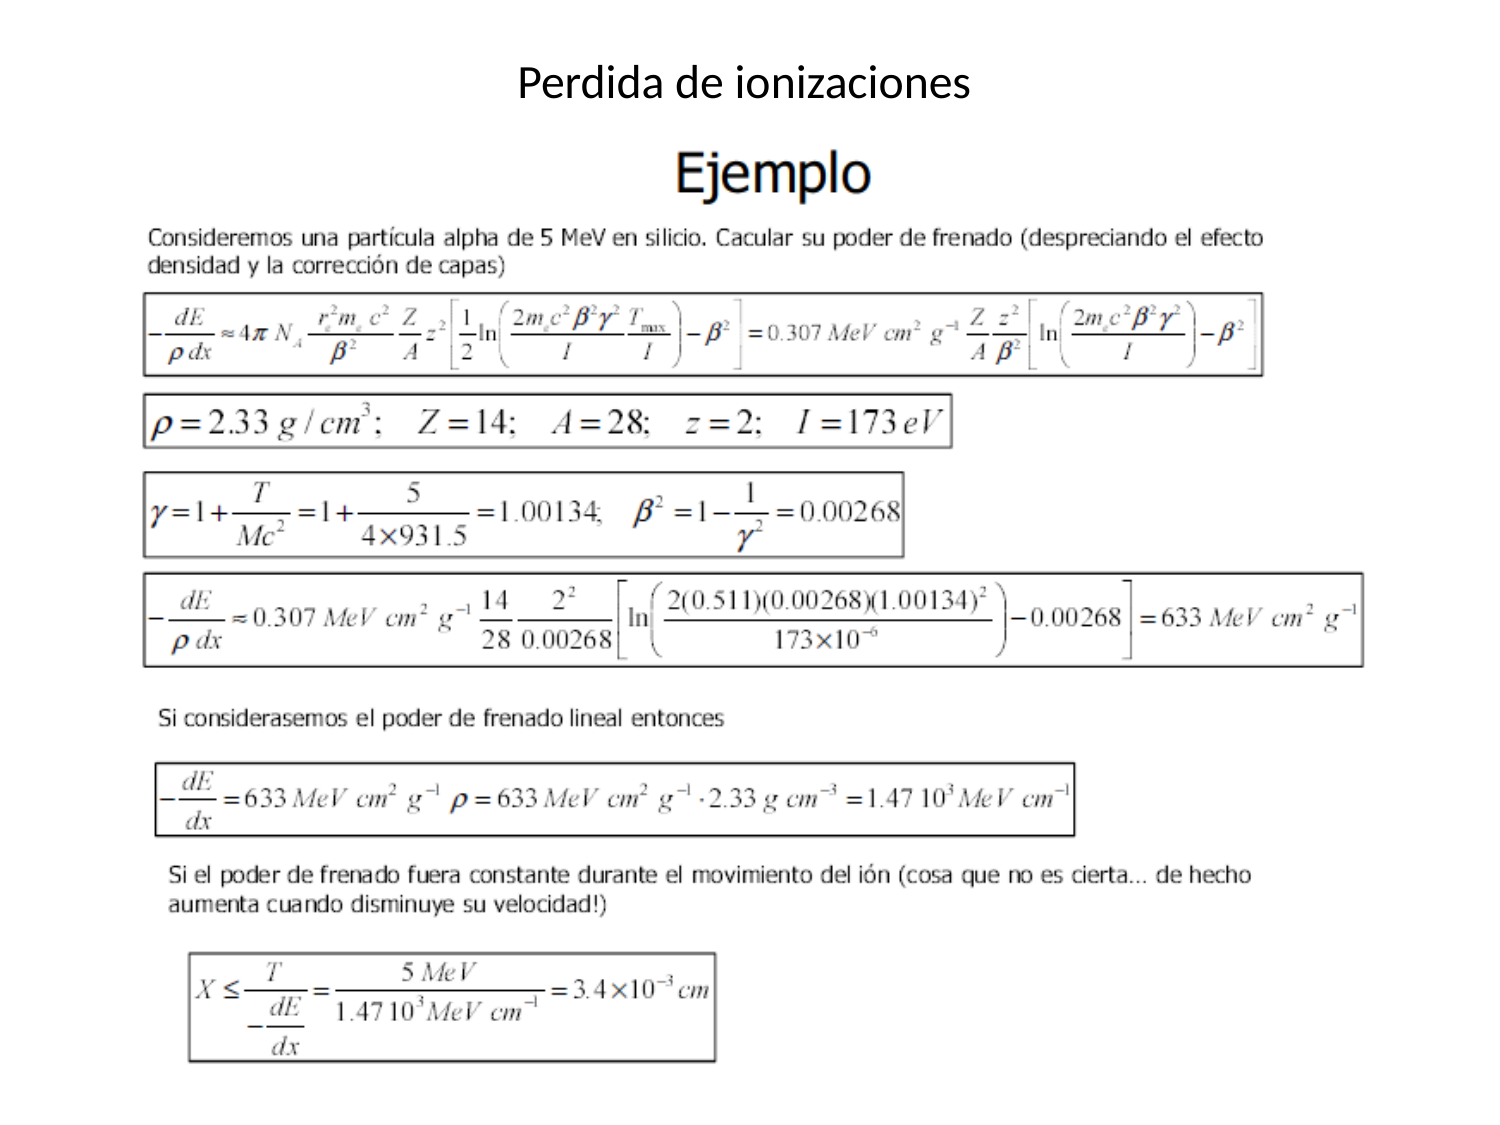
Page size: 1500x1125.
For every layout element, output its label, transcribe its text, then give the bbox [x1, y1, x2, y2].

title Perdida de ionizaciones [112, 42, 1388, 128]
picture [111, 129, 1392, 1083]
